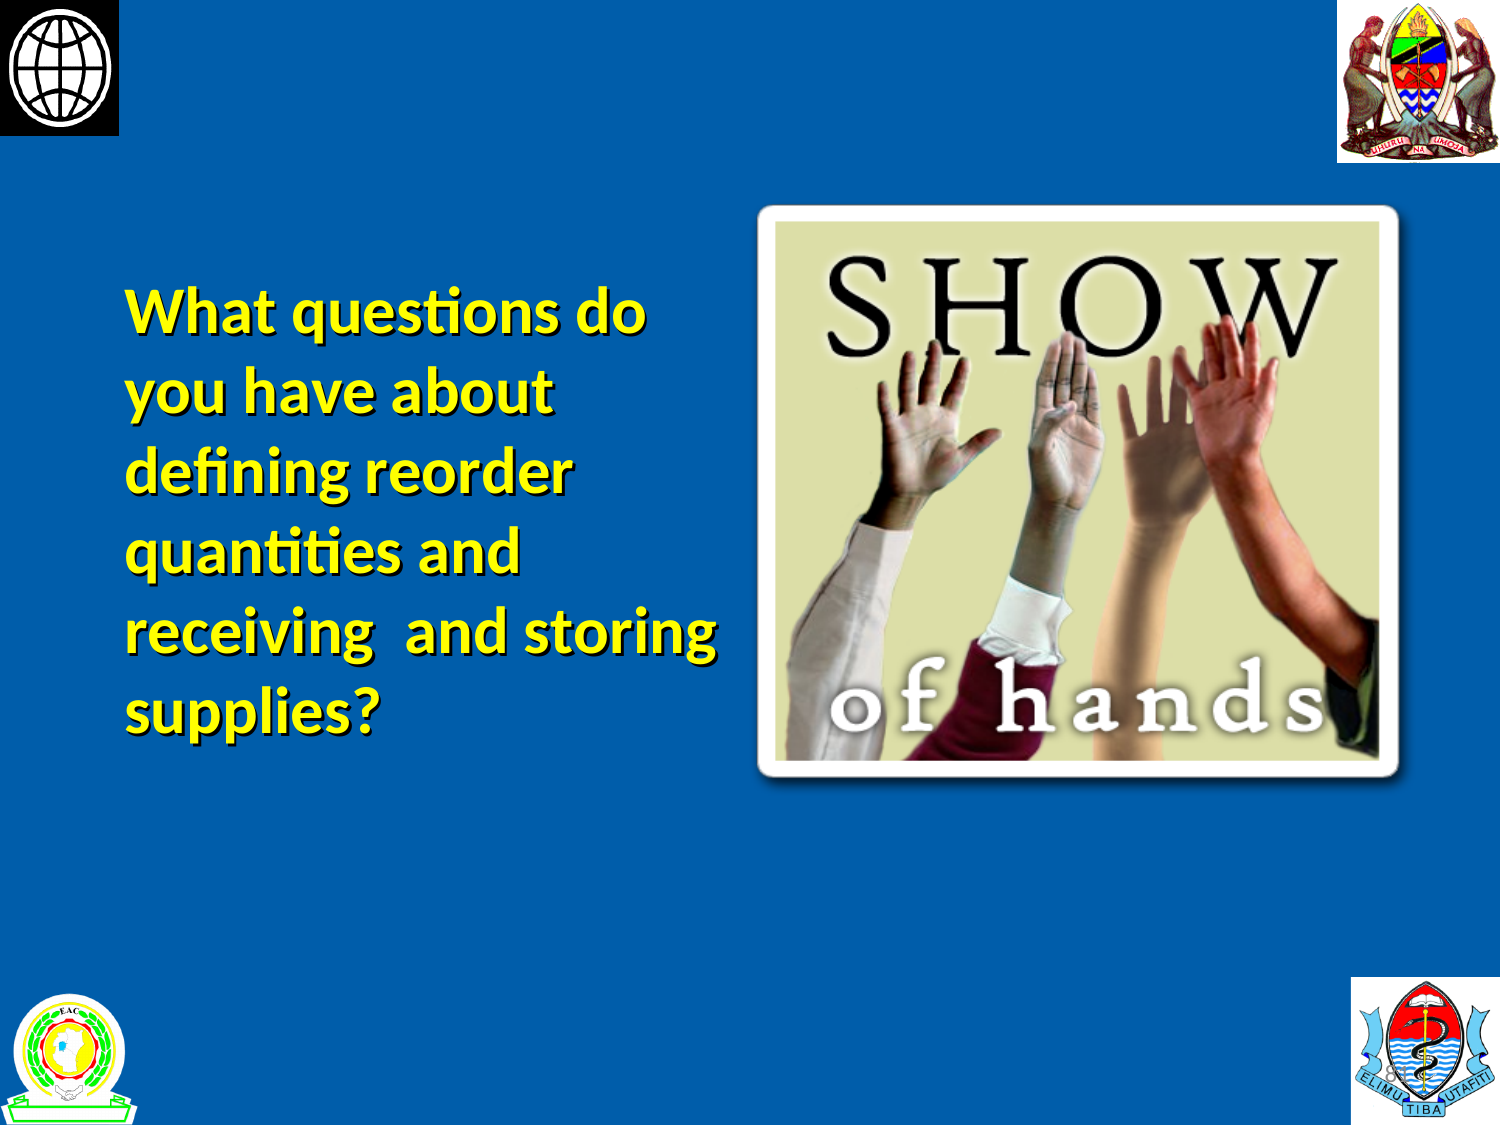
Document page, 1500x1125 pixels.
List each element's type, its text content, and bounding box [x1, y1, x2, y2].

picture [0, 993, 137, 1125]
text_box What questions do you have about defining reorder quantities and receiving and storing supplies? [109, 259, 735, 935]
picture [0, 0, 119, 136]
text_box <number> [1074, 1042, 1425, 1103]
picture [1350, 977, 1500, 1125]
picture [1337, 0, 1500, 163]
picture [743, 196, 1425, 798]
